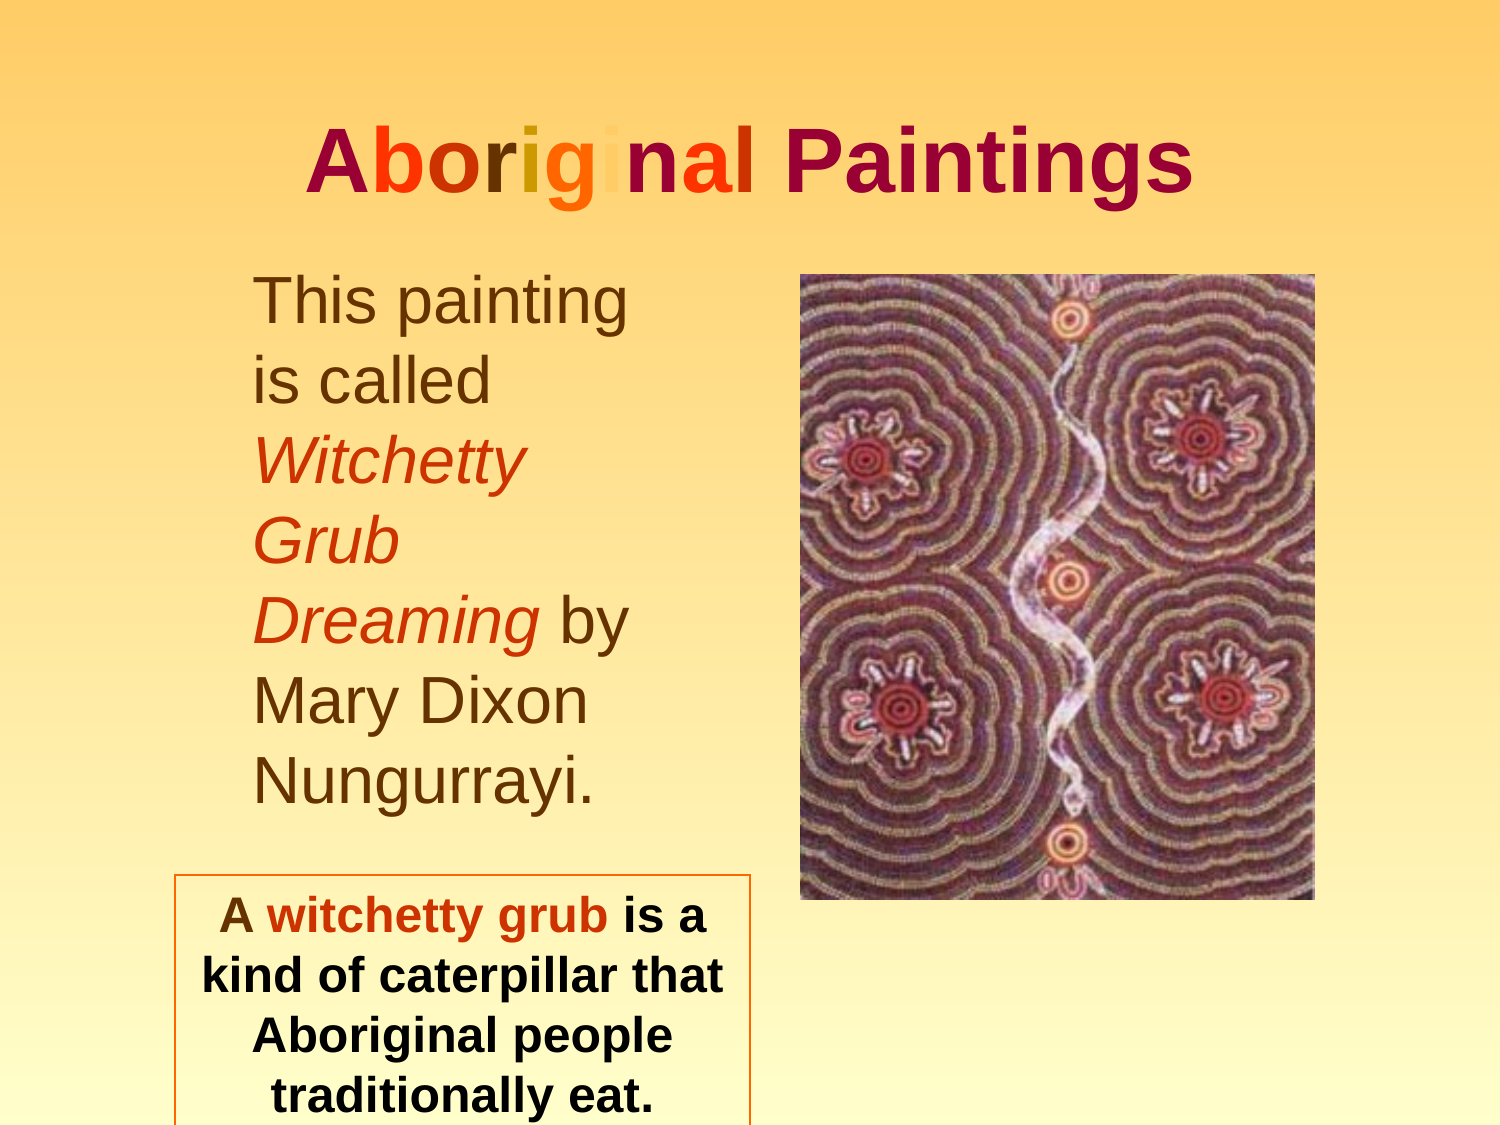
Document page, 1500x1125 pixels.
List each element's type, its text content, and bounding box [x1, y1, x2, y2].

title Aboriginal Paintings [112, 62, 1388, 251]
picture [799, 274, 1315, 901]
text_box A witchetty grub is a kind of caterpillar that Aboriginal people traditionally eat. lick on the picture to take a closer look [174, 875, 750, 1125]
text_box This painting is called Witchetty Grub Dreaming by Mary Dixon Nungurrayi. [237, 249, 700, 825]
